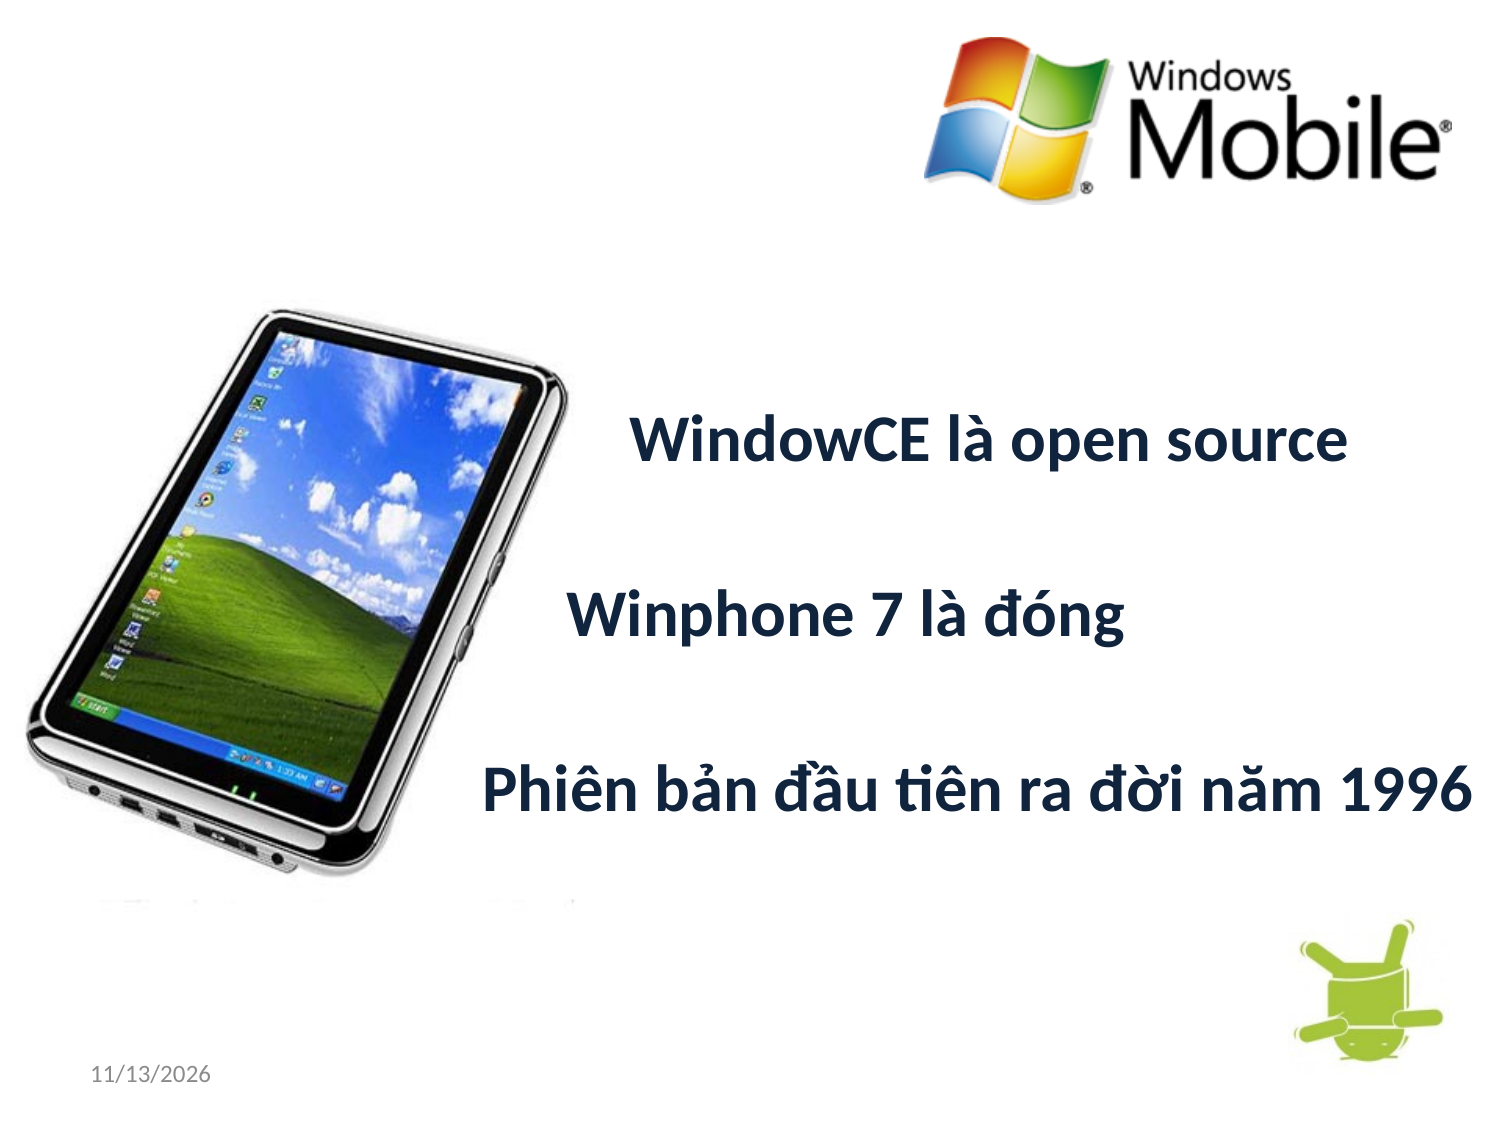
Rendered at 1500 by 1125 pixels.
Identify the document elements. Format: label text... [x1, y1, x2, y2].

picture [0, 249, 641, 954]
picture [924, 37, 1452, 205]
text_box Phiên bản đầu tiên ra đời năm 1996 [644, 737, 1489, 833]
text_box Winphone 7 là đóng [644, 562, 1141, 658]
text_box WindowCE là open source [644, 387, 1365, 483]
picture [1287, 912, 1451, 1076]
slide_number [75, 1042, 425, 1103]
